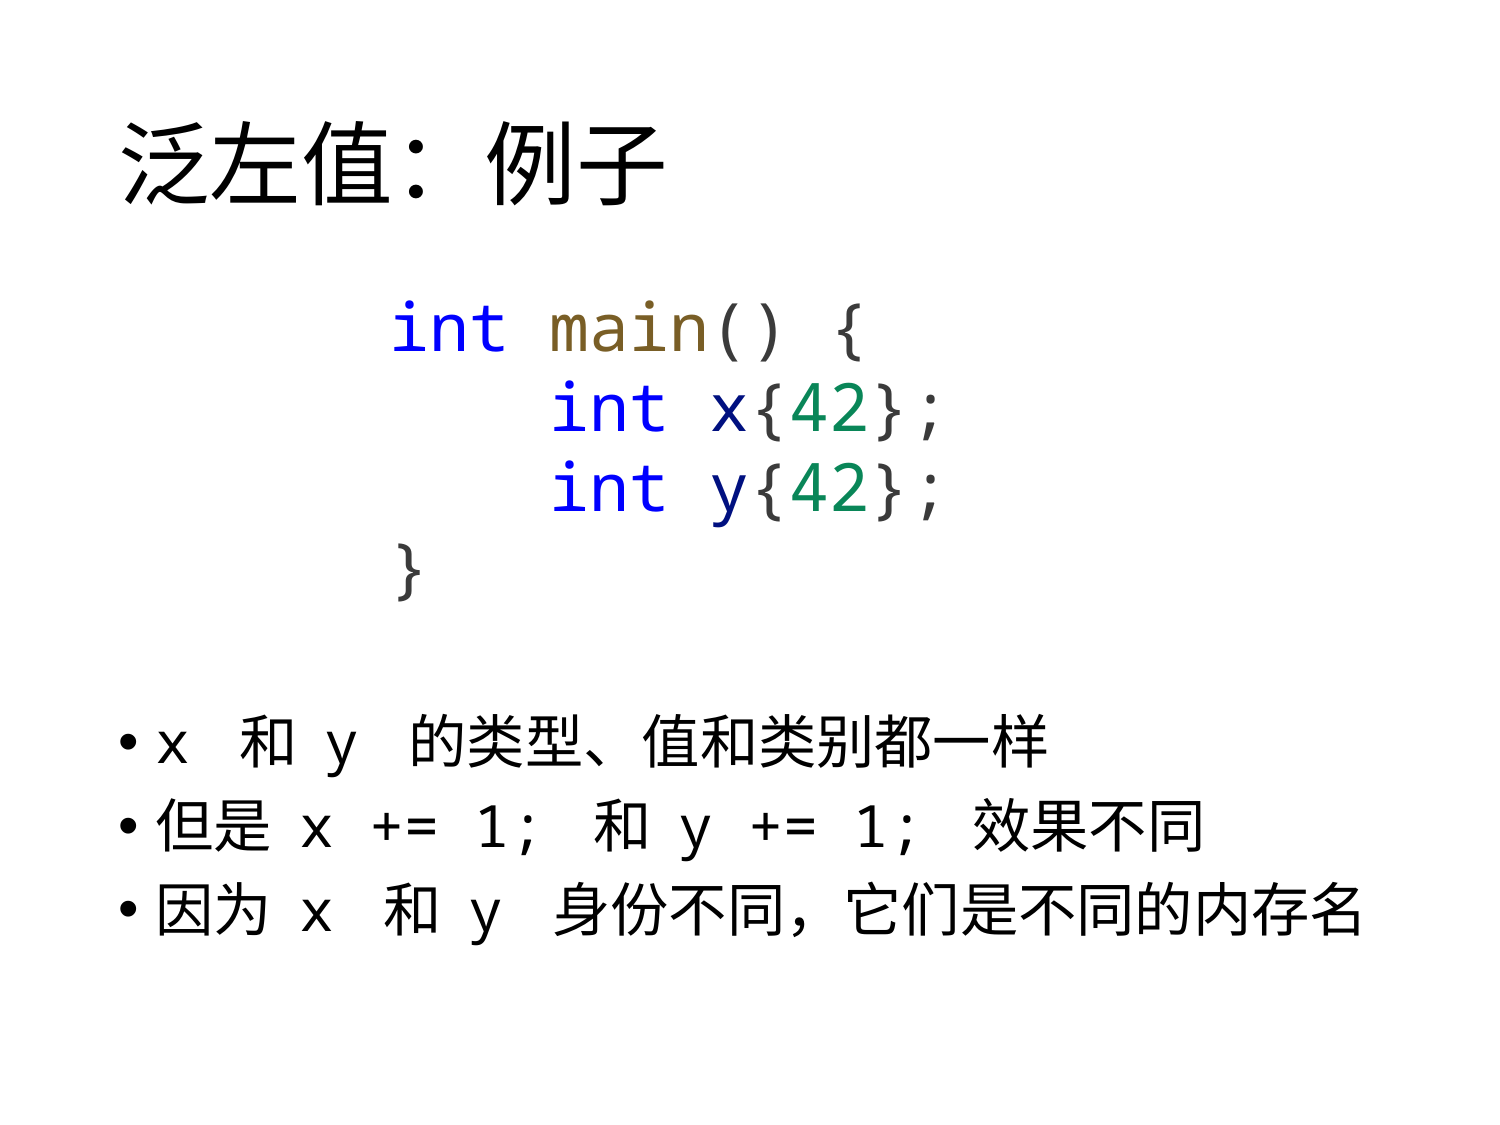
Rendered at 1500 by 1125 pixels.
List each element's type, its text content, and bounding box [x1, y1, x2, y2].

title 泛左值：例子 [103, 59, 1397, 278]
list x 和 y 的类型、值和类别都一样 但是 x += 1; 和 y += 1; 效果不同 因为 x 和 y 身份不同，它们是不同的内存名 [103, 705, 1397, 1014]
text_box int main() { int x{42}; int y{42}; } [374, 277, 1125, 612]
